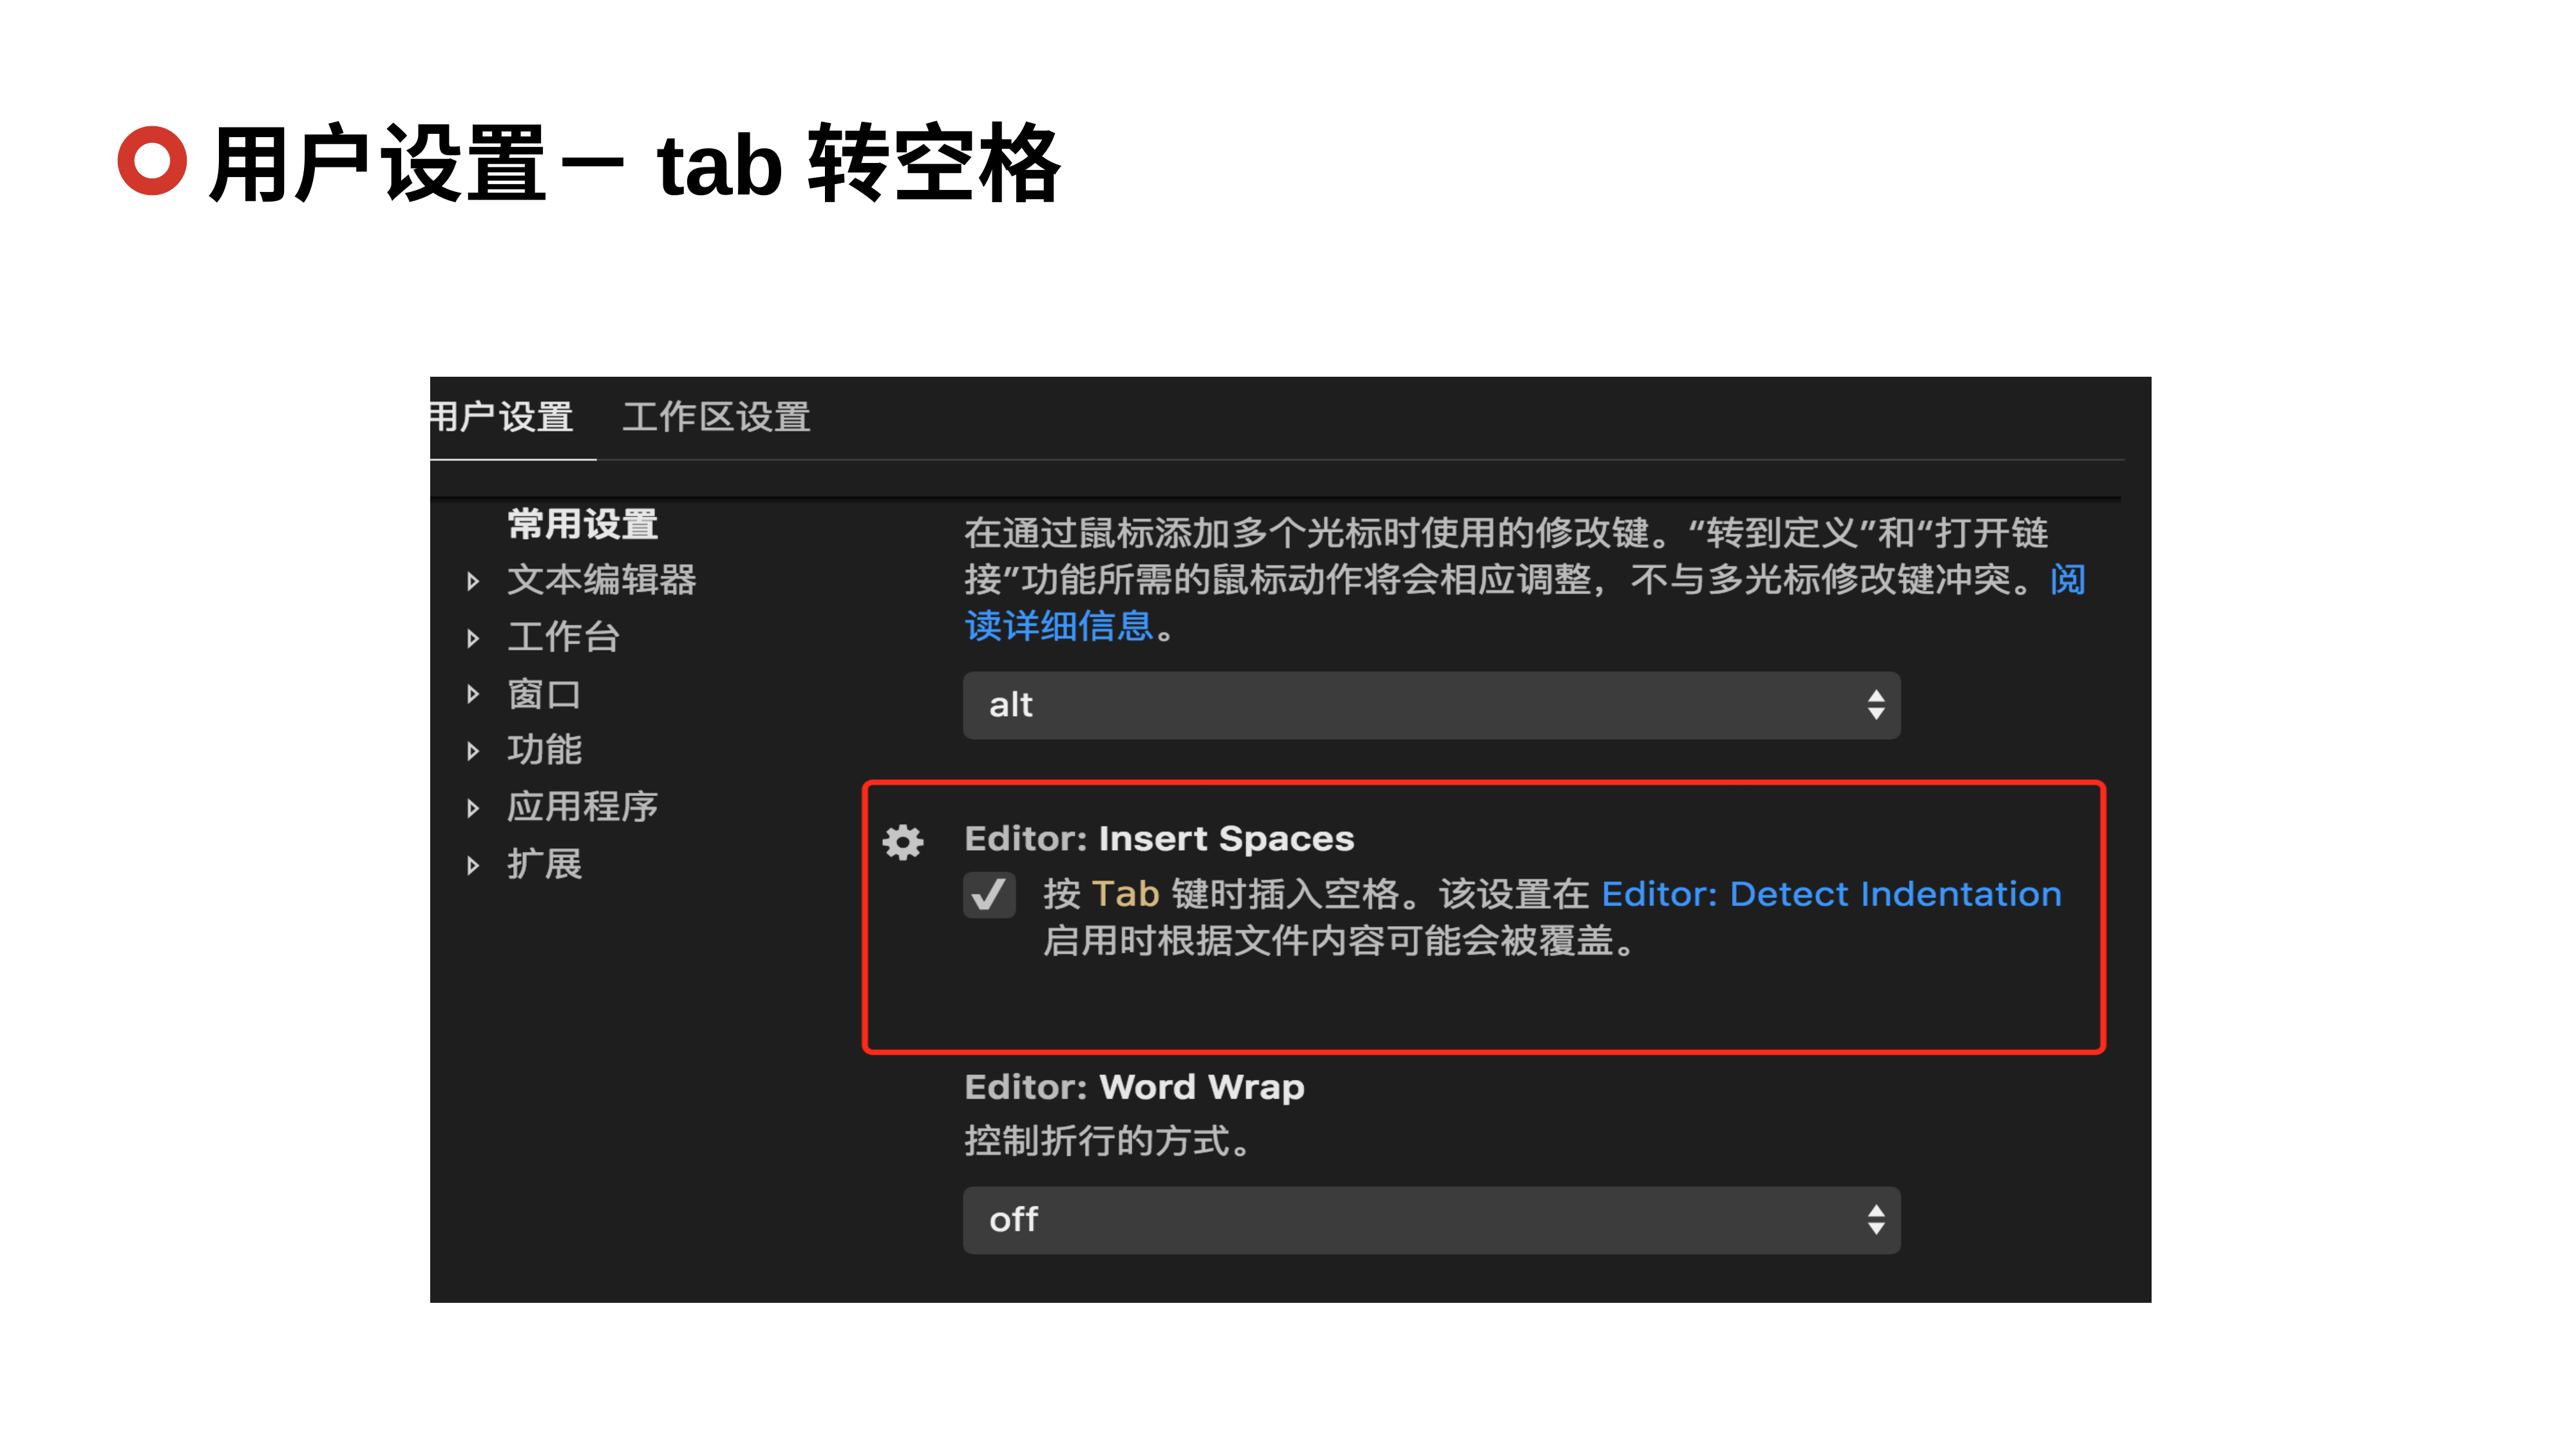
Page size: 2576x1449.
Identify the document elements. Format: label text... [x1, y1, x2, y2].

picture [430, 377, 2152, 1303]
text_box [117, 126, 187, 196]
text_box 用户设置－tab转空格 [199, 101, 1071, 220]
